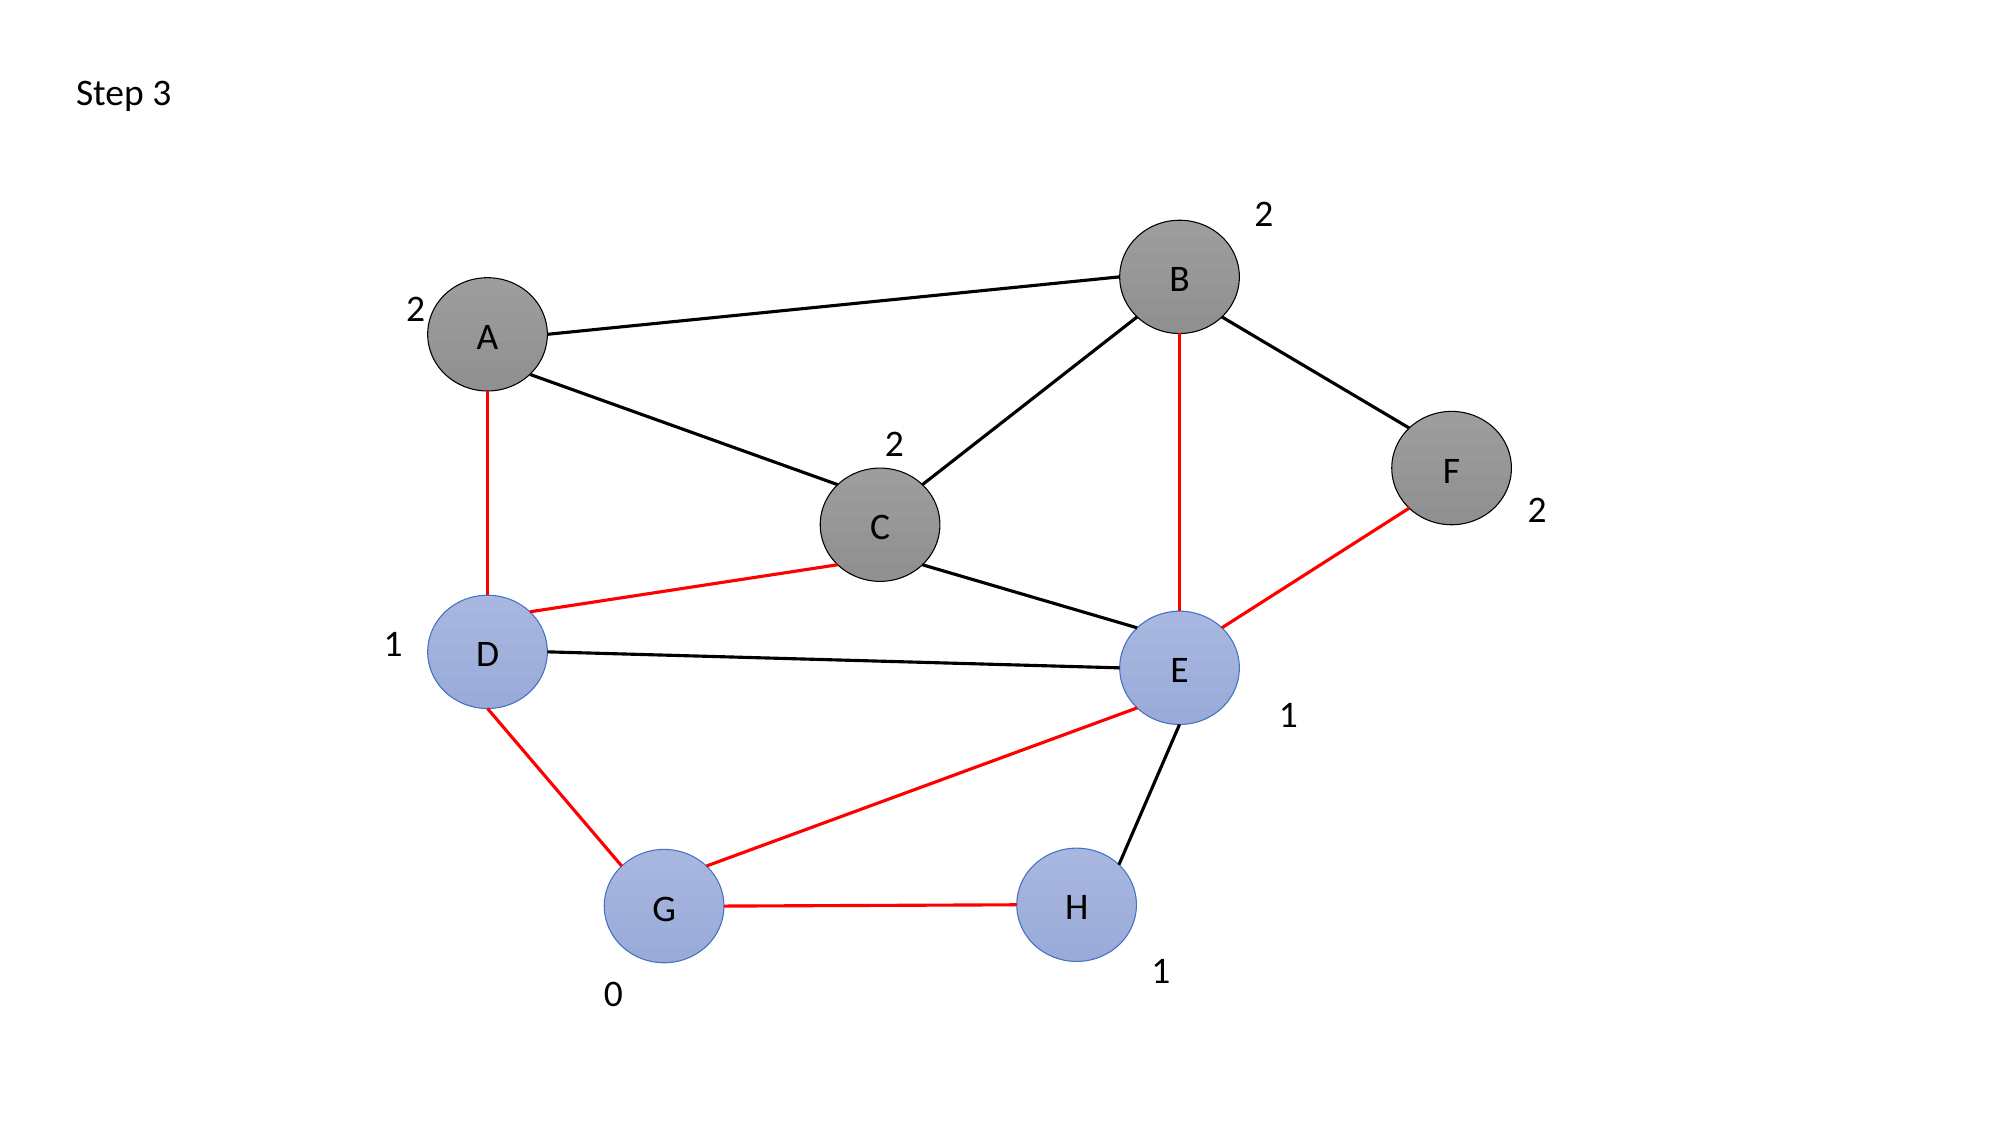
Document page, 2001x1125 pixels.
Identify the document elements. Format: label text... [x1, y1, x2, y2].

text_box B [1119, 219, 1240, 335]
text_box E [1119, 610, 1240, 725]
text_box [1118, 724, 1180, 865]
text_box G [603, 848, 725, 964]
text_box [487, 708, 622, 866]
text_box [547, 651, 1120, 668]
text_box 0 [589, 961, 638, 1022]
text_box D [427, 594, 548, 710]
text_box 1 [1136, 938, 1186, 998]
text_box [922, 316, 1138, 485]
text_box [706, 707, 1138, 866]
text_box 2 [391, 276, 440, 337]
text_box 2 [870, 411, 919, 472]
text_box 1 [368, 611, 418, 671]
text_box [1221, 508, 1410, 628]
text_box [529, 374, 838, 485]
text_box Step 3 [61, 60, 187, 121]
text_box H [1016, 866, 1137, 963]
text_box A [427, 277, 548, 392]
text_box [547, 276, 1120, 335]
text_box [1221, 316, 1410, 428]
text_box F [1391, 410, 1512, 526]
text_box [922, 564, 1138, 628]
text_box 1 [1264, 682, 1313, 743]
text_box 2 [1512, 477, 1562, 538]
text_box C [819, 468, 941, 582]
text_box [529, 564, 838, 612]
text_box 2 [1239, 181, 1289, 242]
